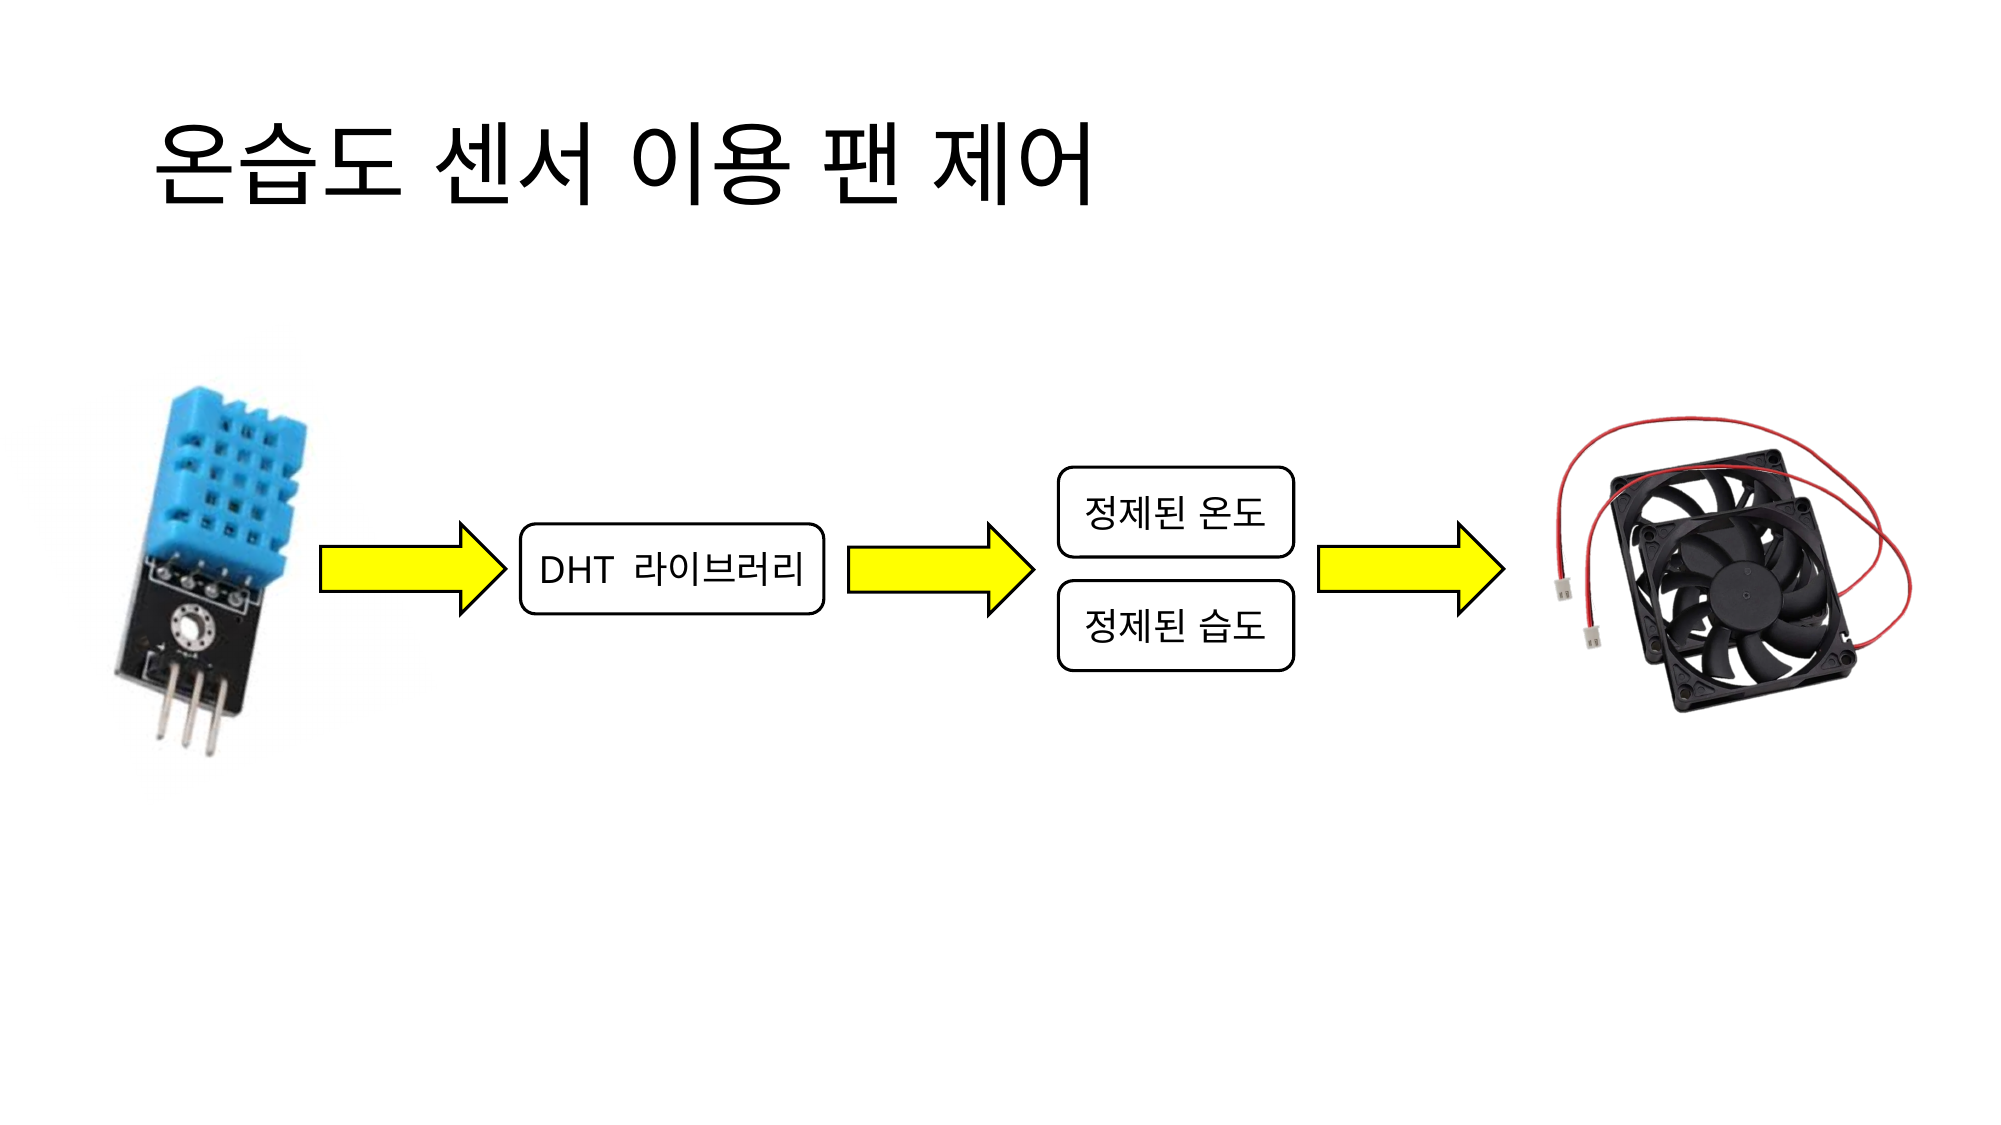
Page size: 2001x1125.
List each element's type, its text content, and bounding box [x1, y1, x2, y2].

title 온습도 센서 이용 팬 제어 [137, 59, 1863, 278]
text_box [1536, 381, 1925, 756]
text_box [1057, 466, 1295, 672]
picture [2, 322, 436, 804]
text_box DHT 라이브러리 [518, 522, 826, 616]
text_box [847, 520, 1036, 619]
text_box [417, 520, 509, 618]
text_box [1317, 520, 1506, 618]
